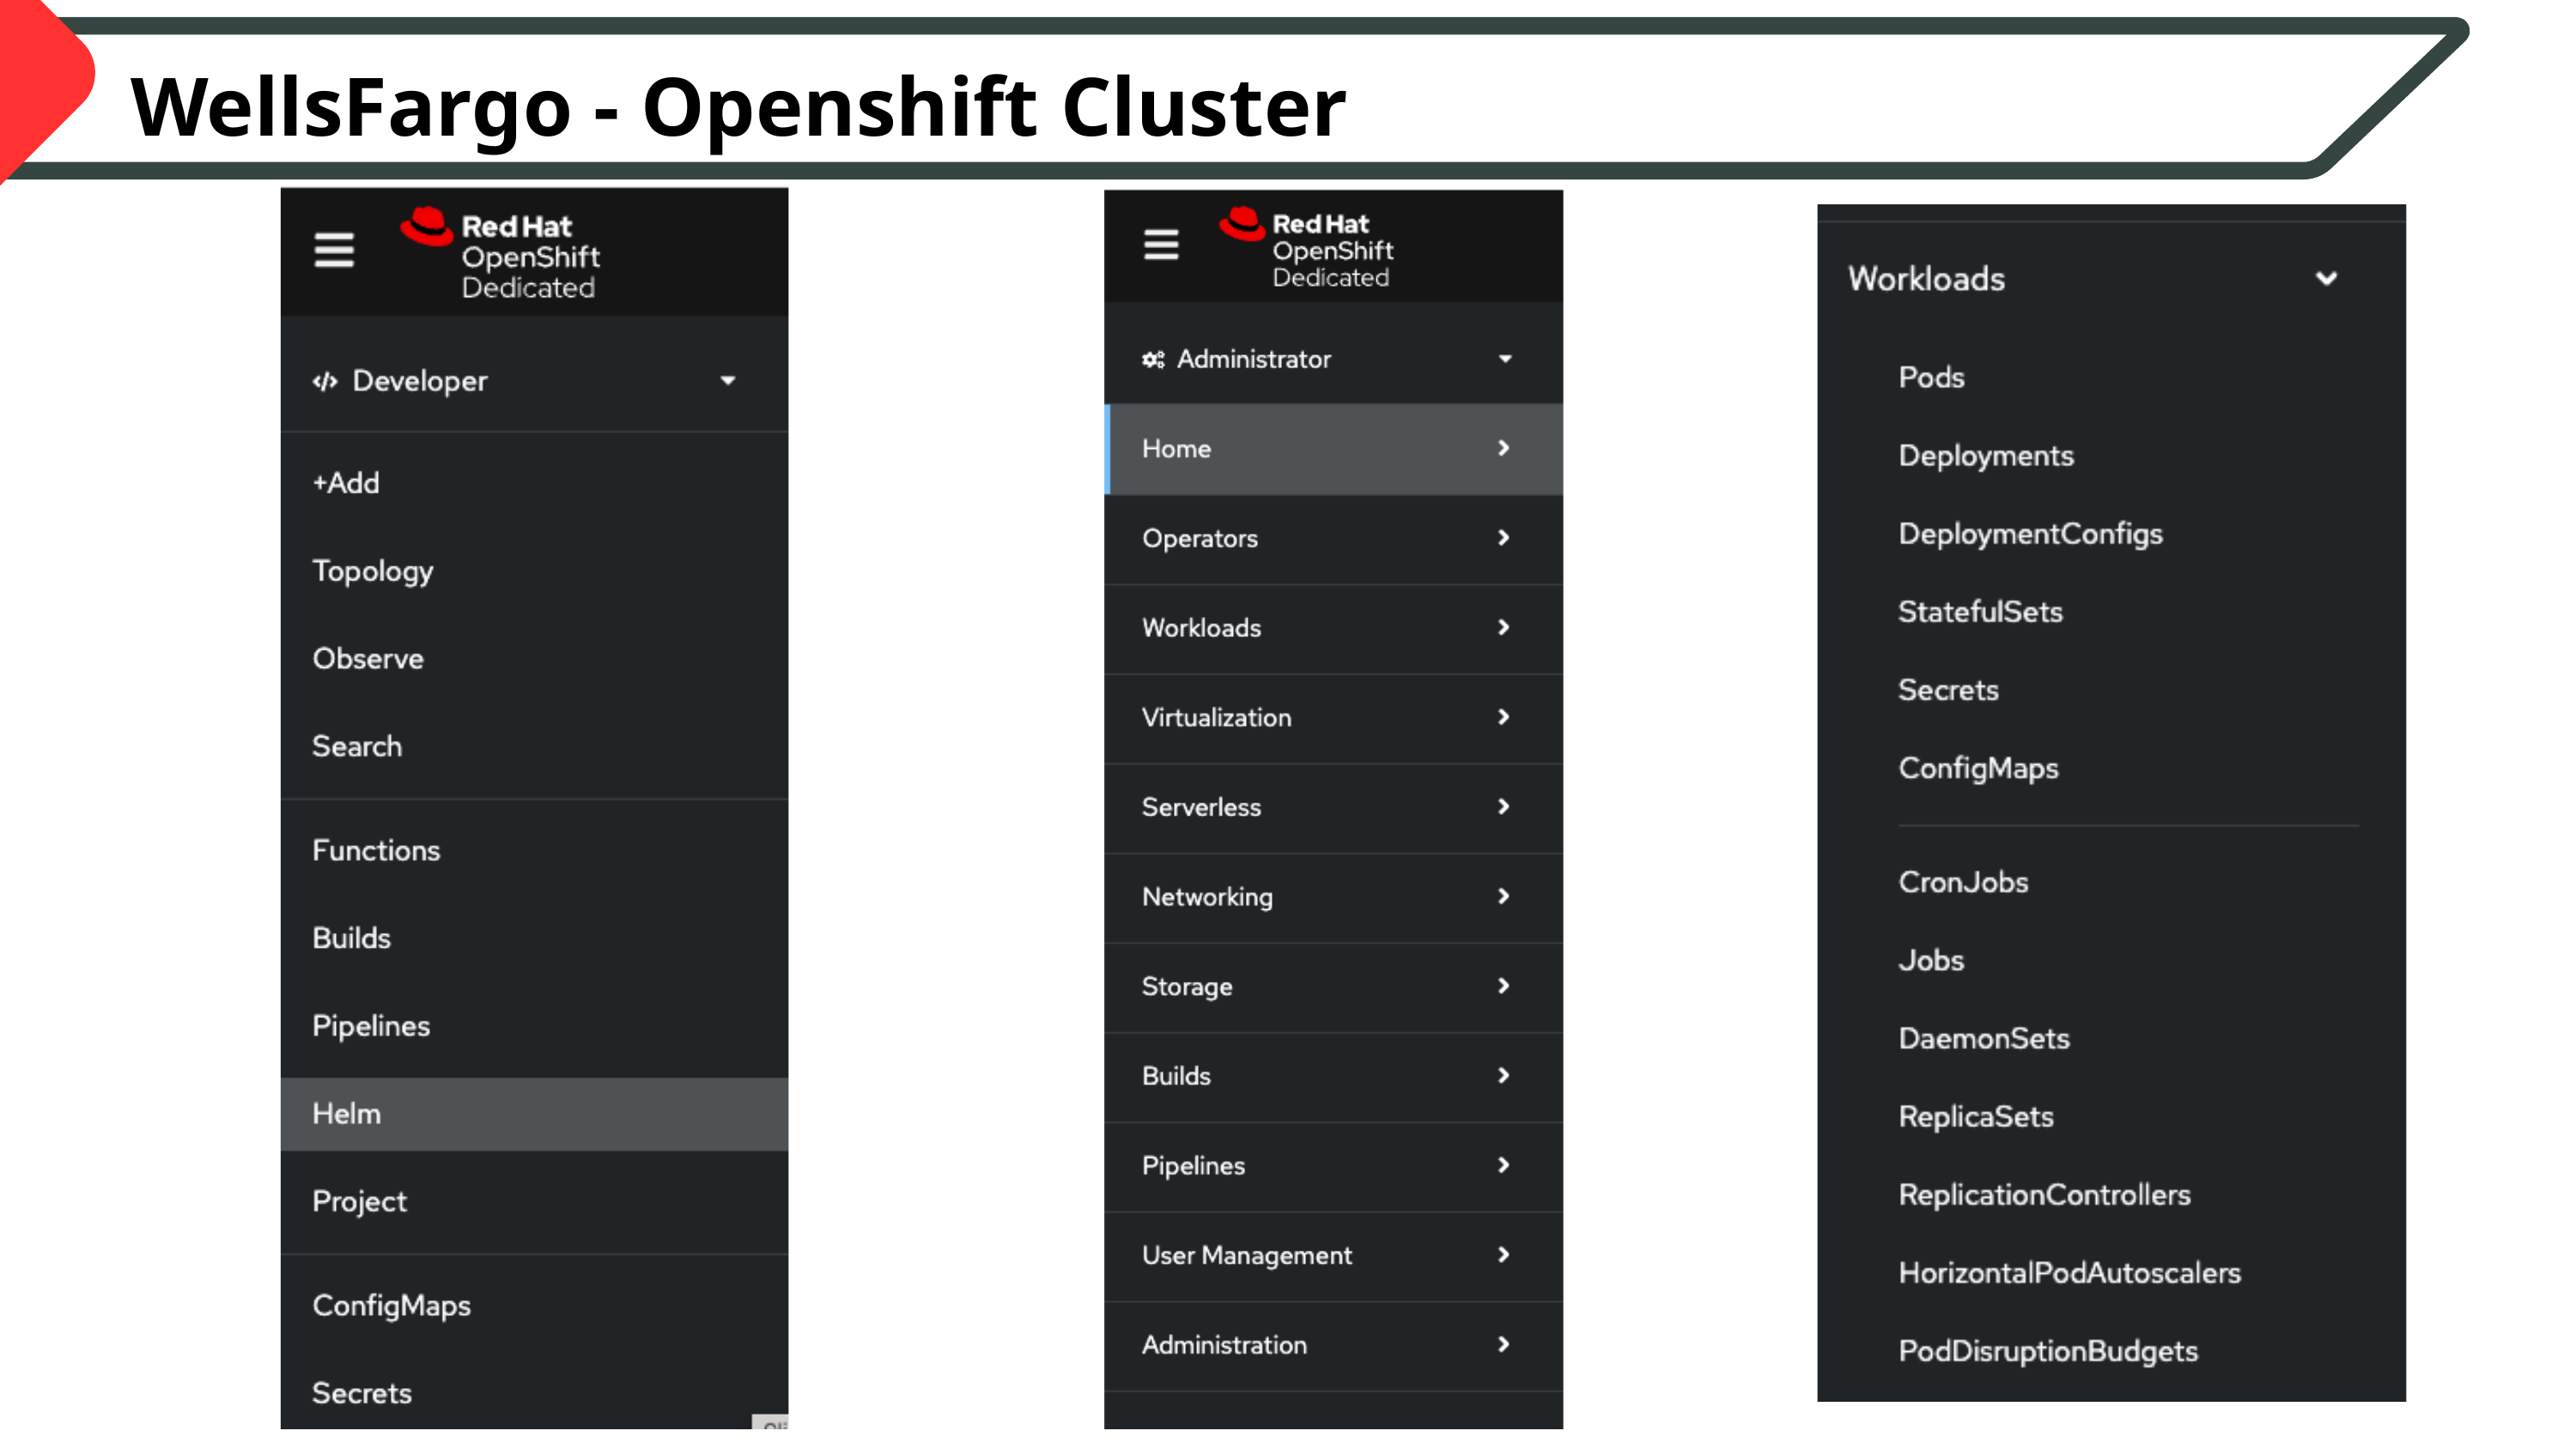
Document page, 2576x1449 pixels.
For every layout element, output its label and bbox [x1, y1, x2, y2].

text_box [280, 183, 789, 1429]
text_box [1104, 189, 1564, 1429]
text_box [117, 25, 2470, 172]
text_box [1817, 204, 2407, 1402]
text_box [0, 0, 113, 299]
